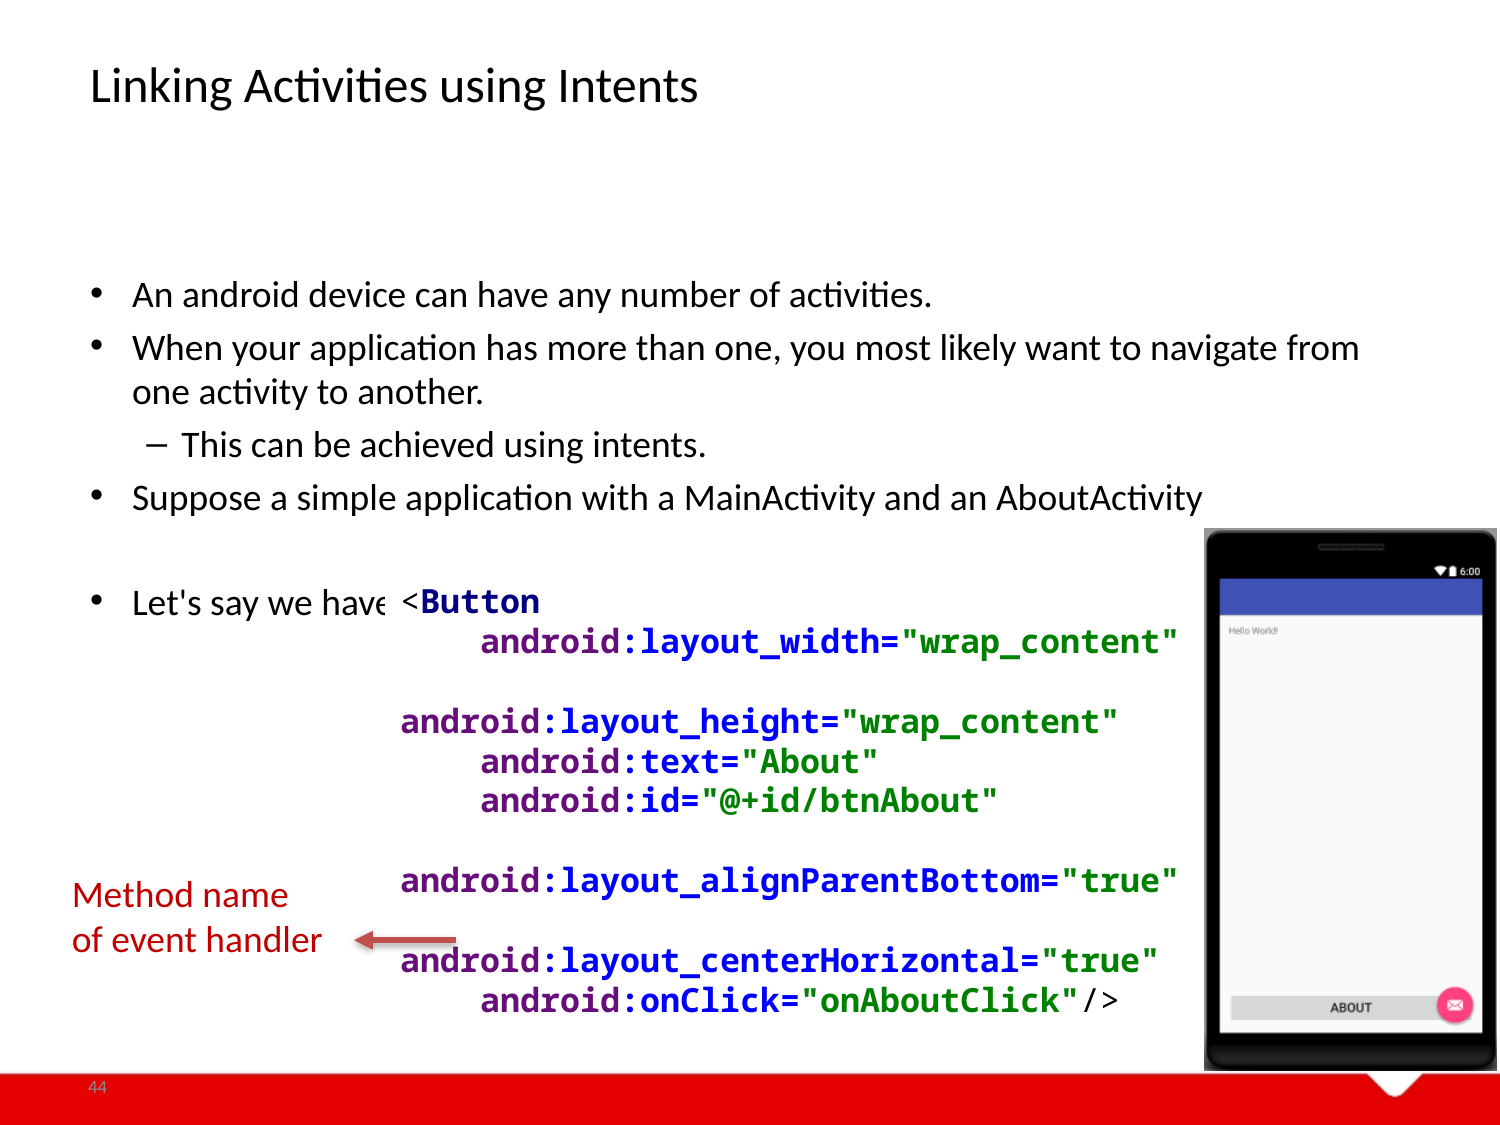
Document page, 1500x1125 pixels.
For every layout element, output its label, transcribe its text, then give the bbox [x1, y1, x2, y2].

list An android device can have any number of activities. When your application has more than one, you most likely want to navigate from one activity to another. This can be achieved using intents. Suppose a simple application with a MainActivity and an AboutActivity Let's say we have an about button [75, 262, 1425, 1005]
text_box Method name of event handler [57, 862, 342, 968]
title Linking Activities using Intents [75, 45, 1425, 233]
picture [0, 0, 1500, 1125]
slide_number 44 [73, 1056, 153, 1116]
text_box <Button android:layout_width="wrap_content" android:layout_height="wrap_content" android:text="About" android:id="@+id/btnAbout" android:layout_alignParentBottom="true" android:layout_centerHorizontal="true" android:onClick="onAboutClick"/> [385, 572, 1198, 1027]
